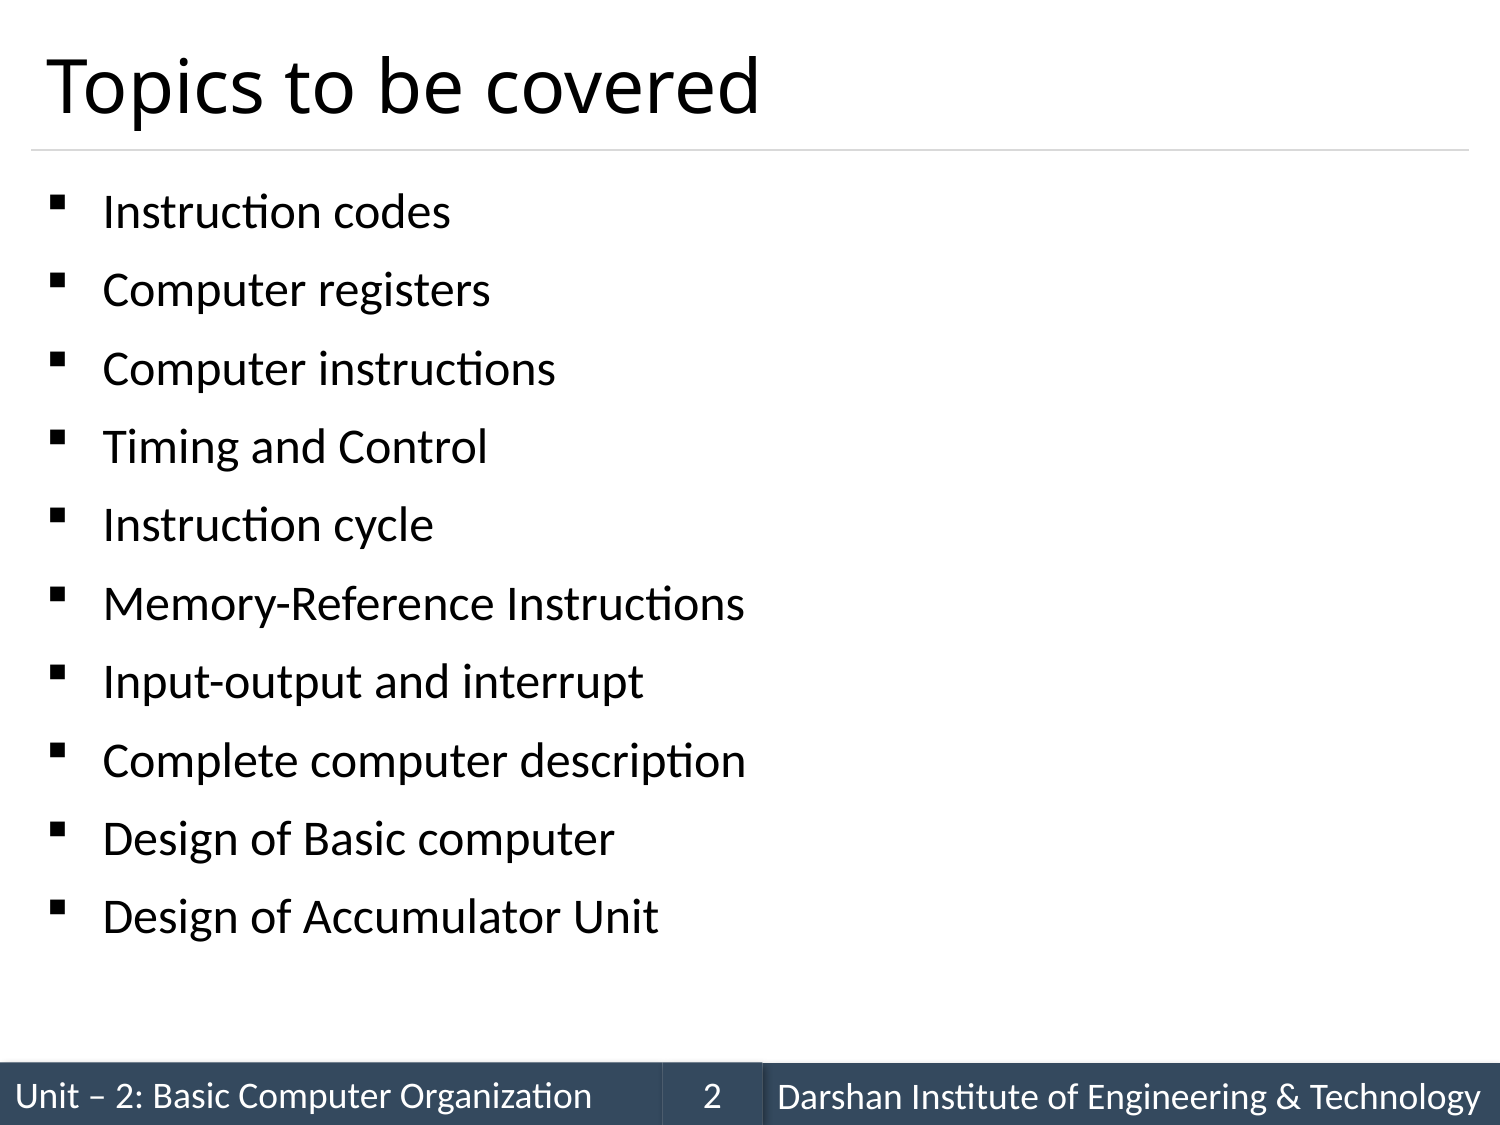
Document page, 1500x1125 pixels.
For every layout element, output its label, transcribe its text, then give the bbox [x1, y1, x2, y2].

title Topics to be covered [31, 17, 1469, 150]
list Instruction codes Computer registers Computer instructions Timing and Control Instruction cycle Memory-Reference Instructions Input-output and interrupt Complete computer description Design of Basic computer Design of Accumulator Unit [31, 162, 1469, 1038]
